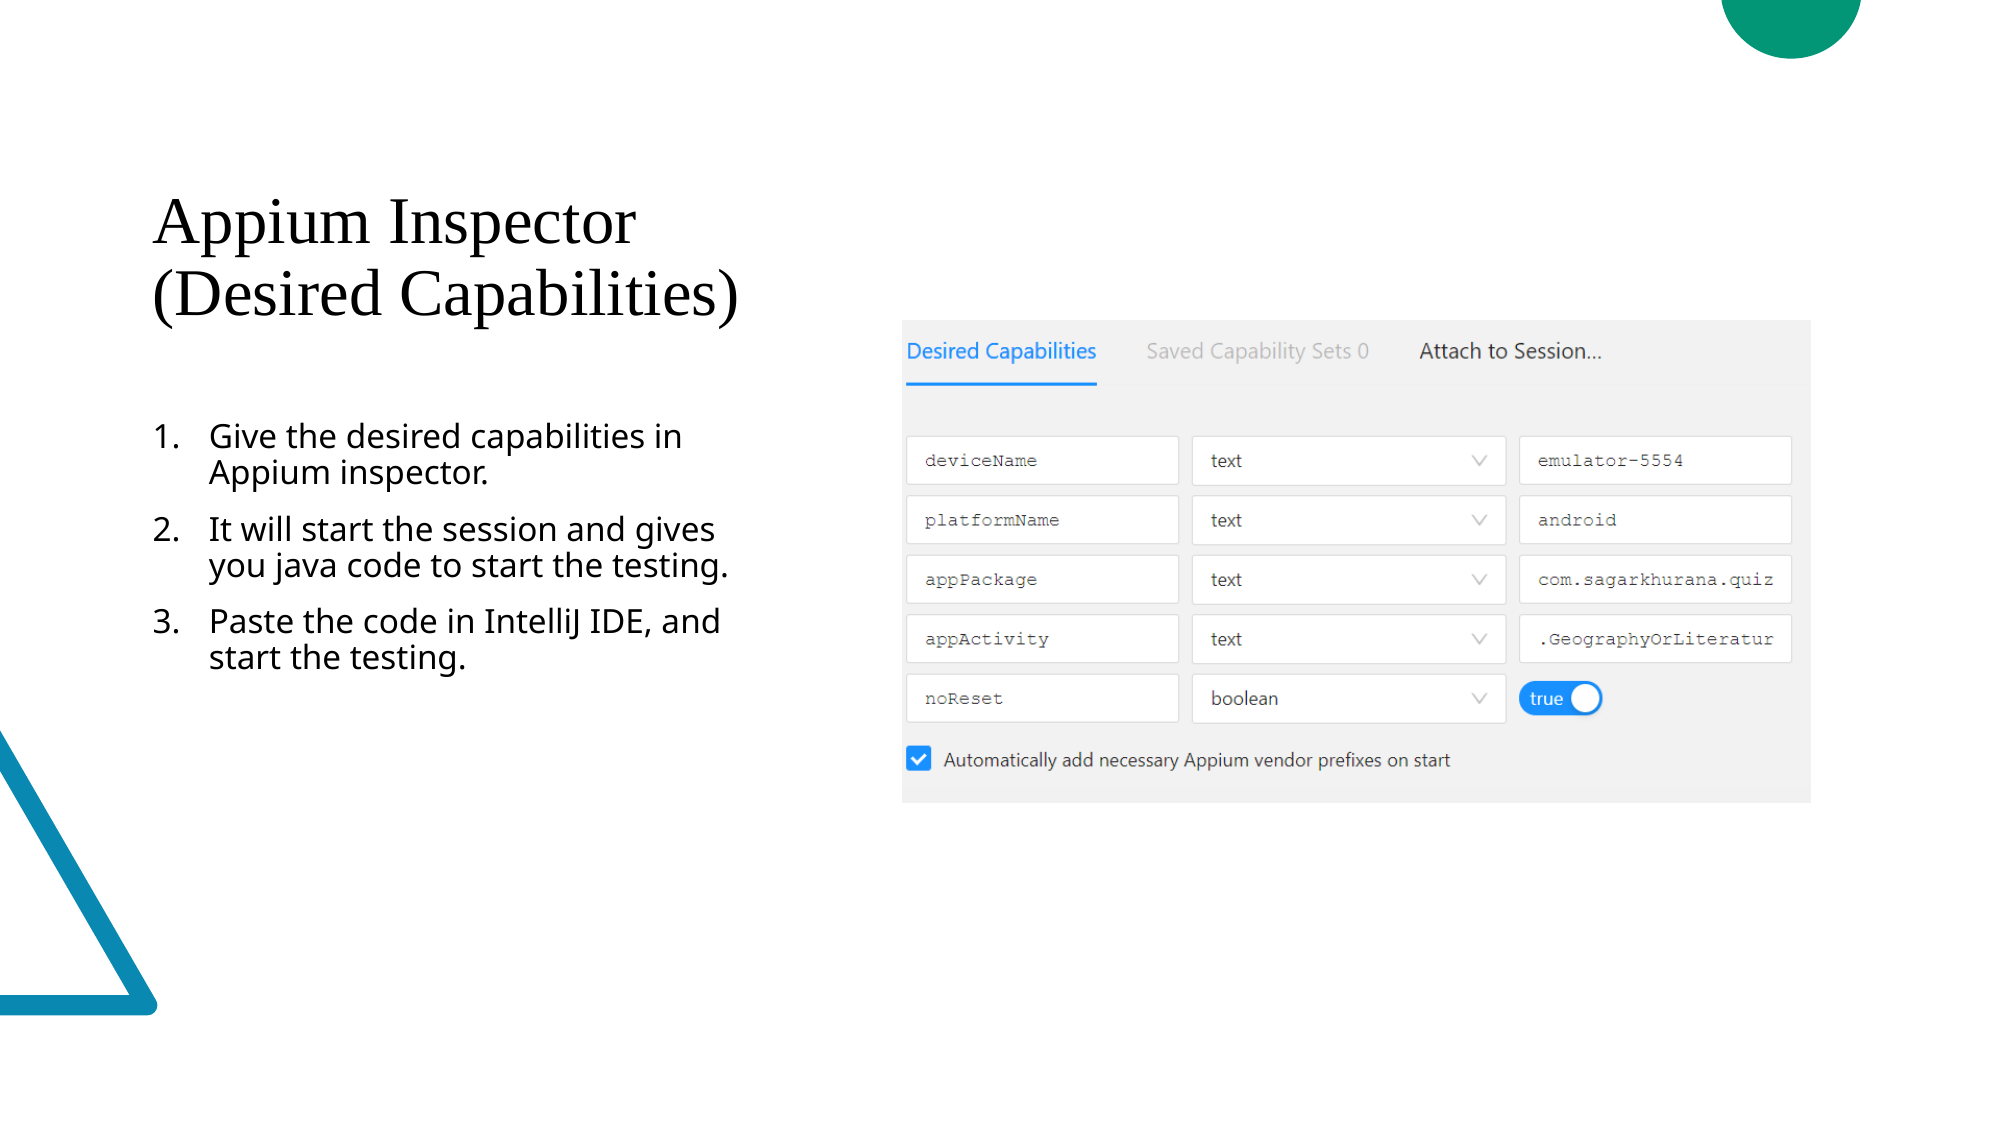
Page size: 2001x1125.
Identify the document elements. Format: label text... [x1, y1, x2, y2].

title Appium Inspector (Desired Capabilities) [137, 75, 783, 338]
list Give the desired capabilities in Appium inspector. It will start the session and gives you java code to start the testing. Paste the code in IntelliJ IDE, and start the testing. [137, 412, 783, 863]
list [902, 320, 1811, 803]
